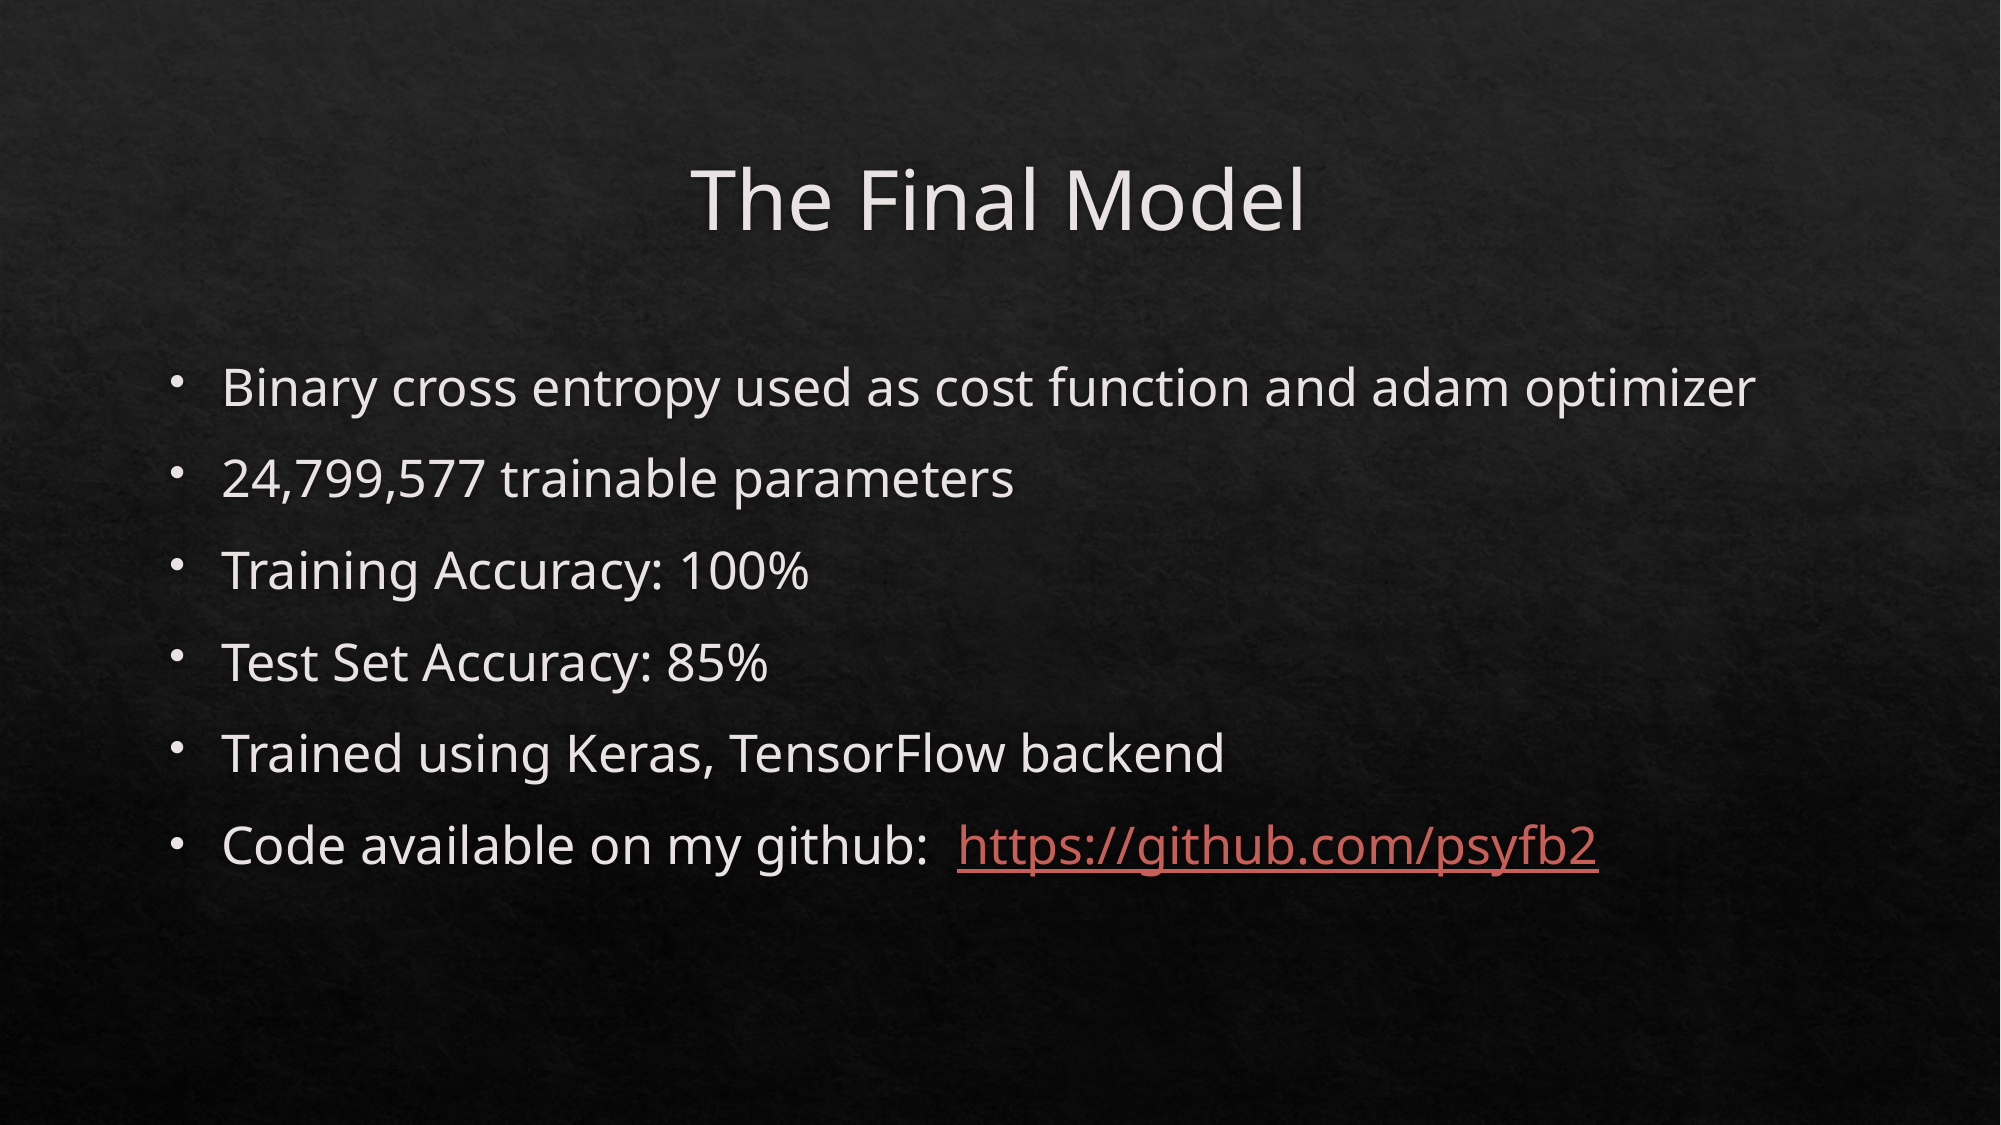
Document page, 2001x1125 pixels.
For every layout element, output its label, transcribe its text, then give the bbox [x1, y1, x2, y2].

title The Final Model [149, 99, 1849, 307]
list Binary cross entropy used as cost function and adam optimizer 24,799,577 trainable parameters Training Accuracy: 100% Test Set Accuracy: 85% Trained using Keras, TensorFlow backend Code available on my github: https://github.com/psyfb2 [149, 340, 1849, 950]
